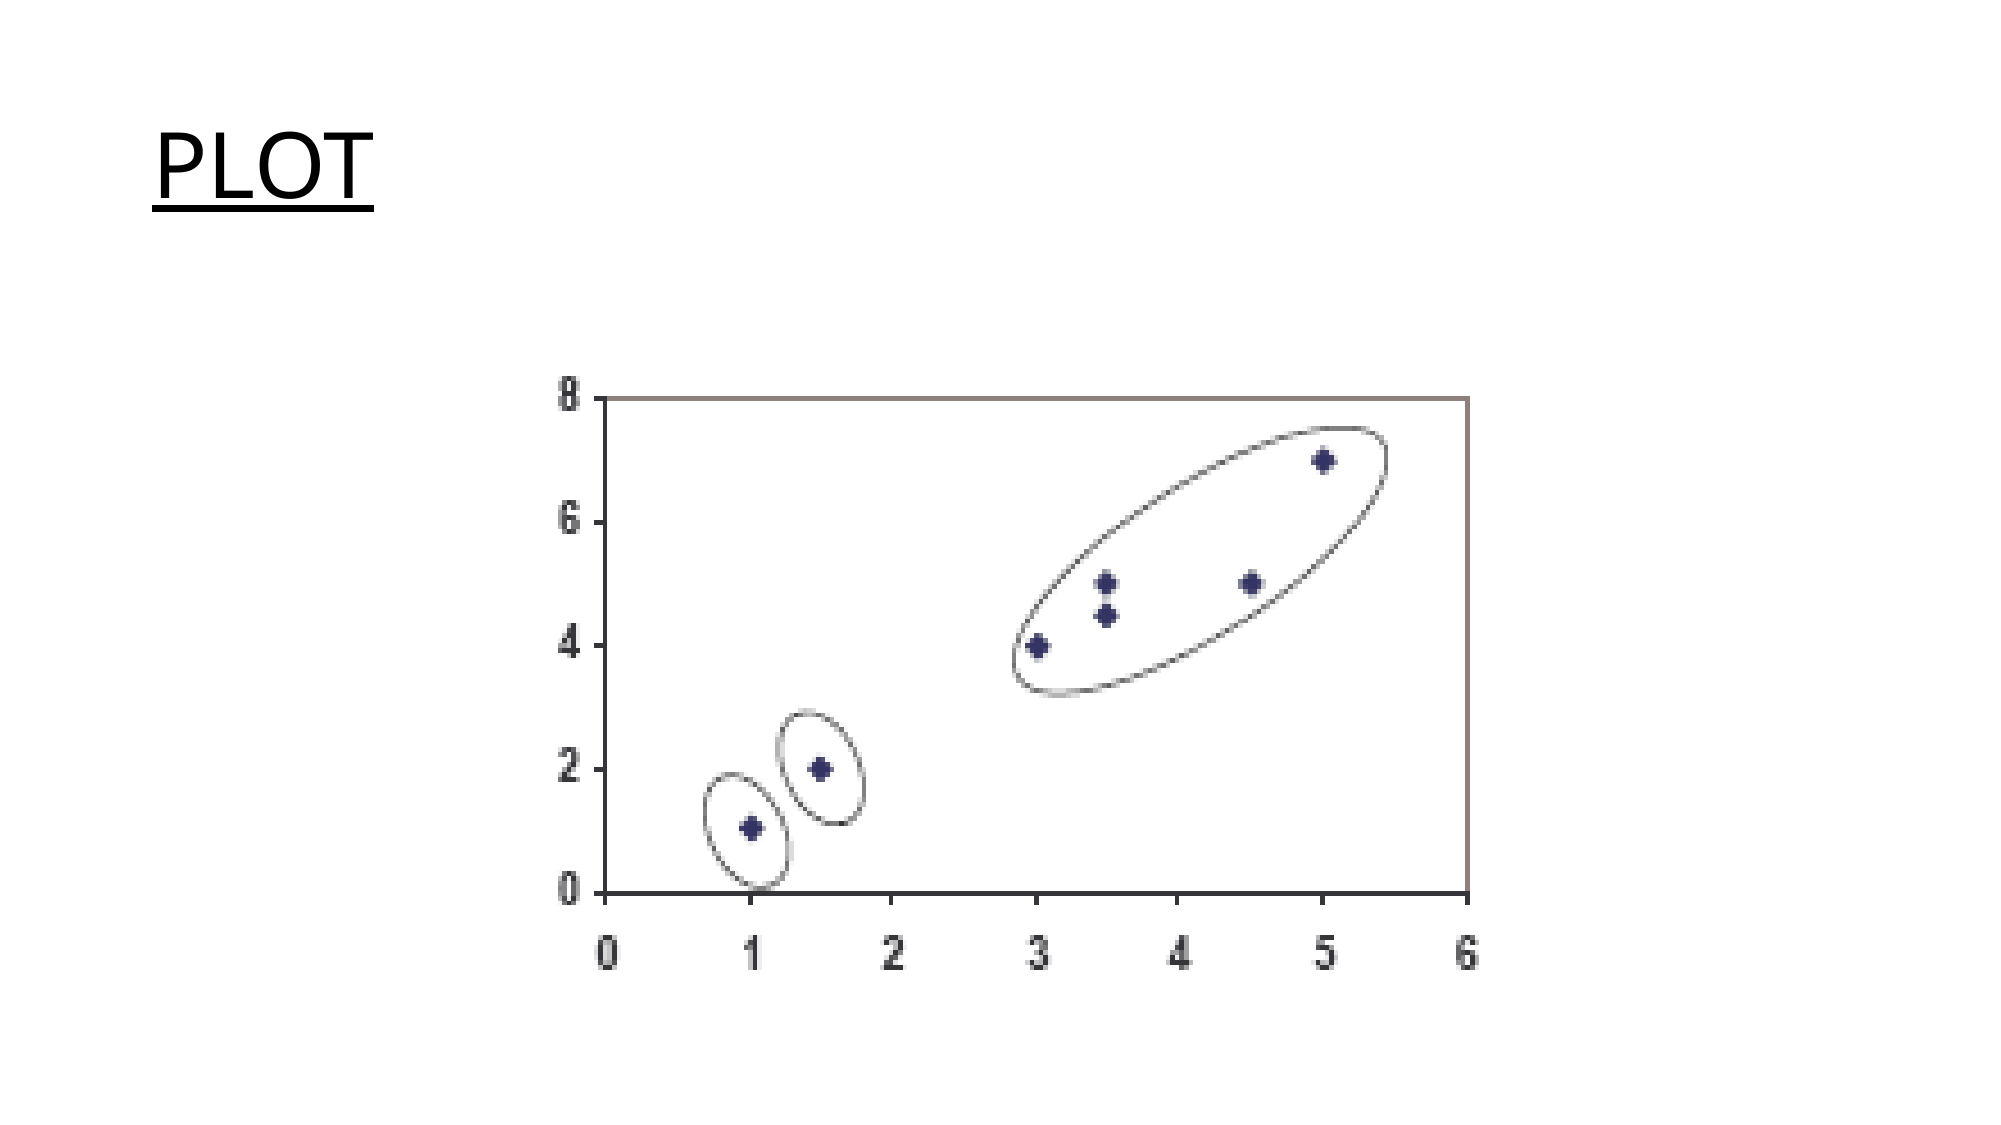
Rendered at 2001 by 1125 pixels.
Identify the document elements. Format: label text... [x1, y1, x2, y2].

title PLOT [137, 59, 1863, 278]
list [549, 374, 1488, 975]
